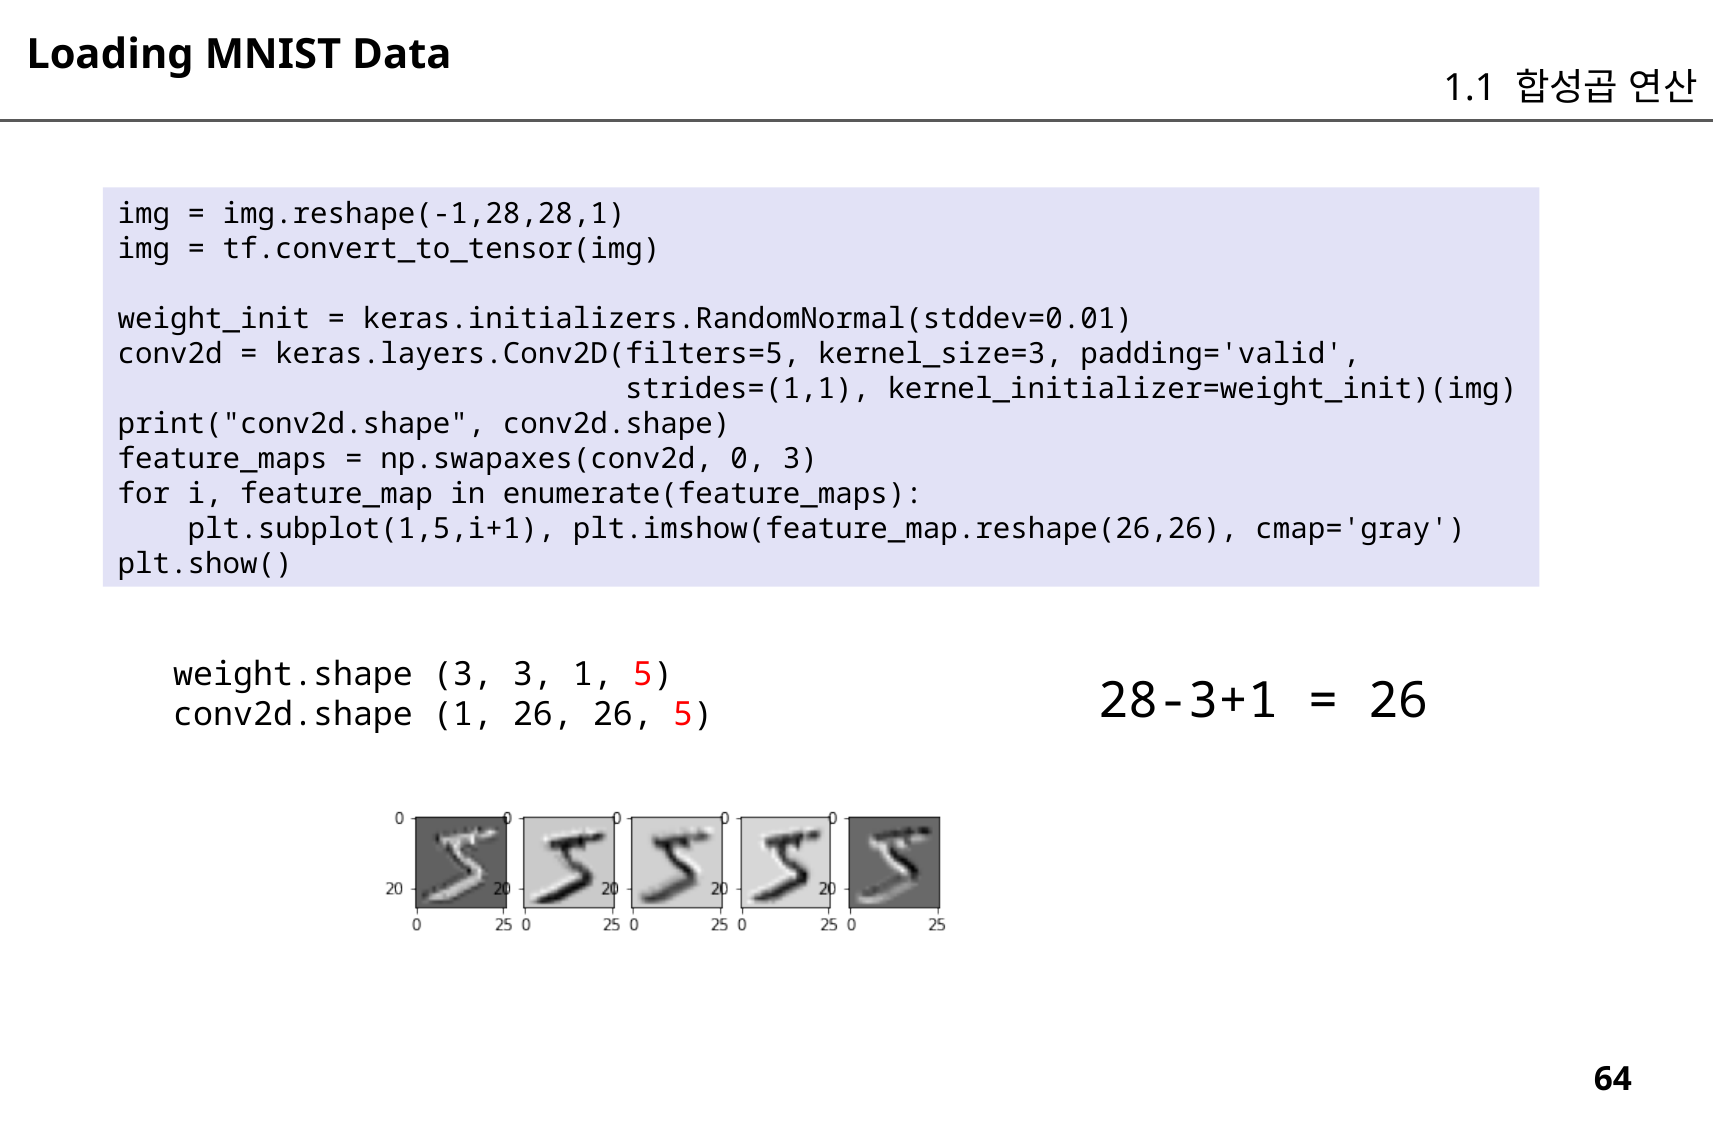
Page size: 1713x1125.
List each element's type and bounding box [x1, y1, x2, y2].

text_box [102, 187, 1540, 587]
text_box [1084, 660, 1444, 736]
text_box [11, 13, 1713, 111]
text_box [158, 644, 728, 740]
picture [372, 800, 958, 946]
